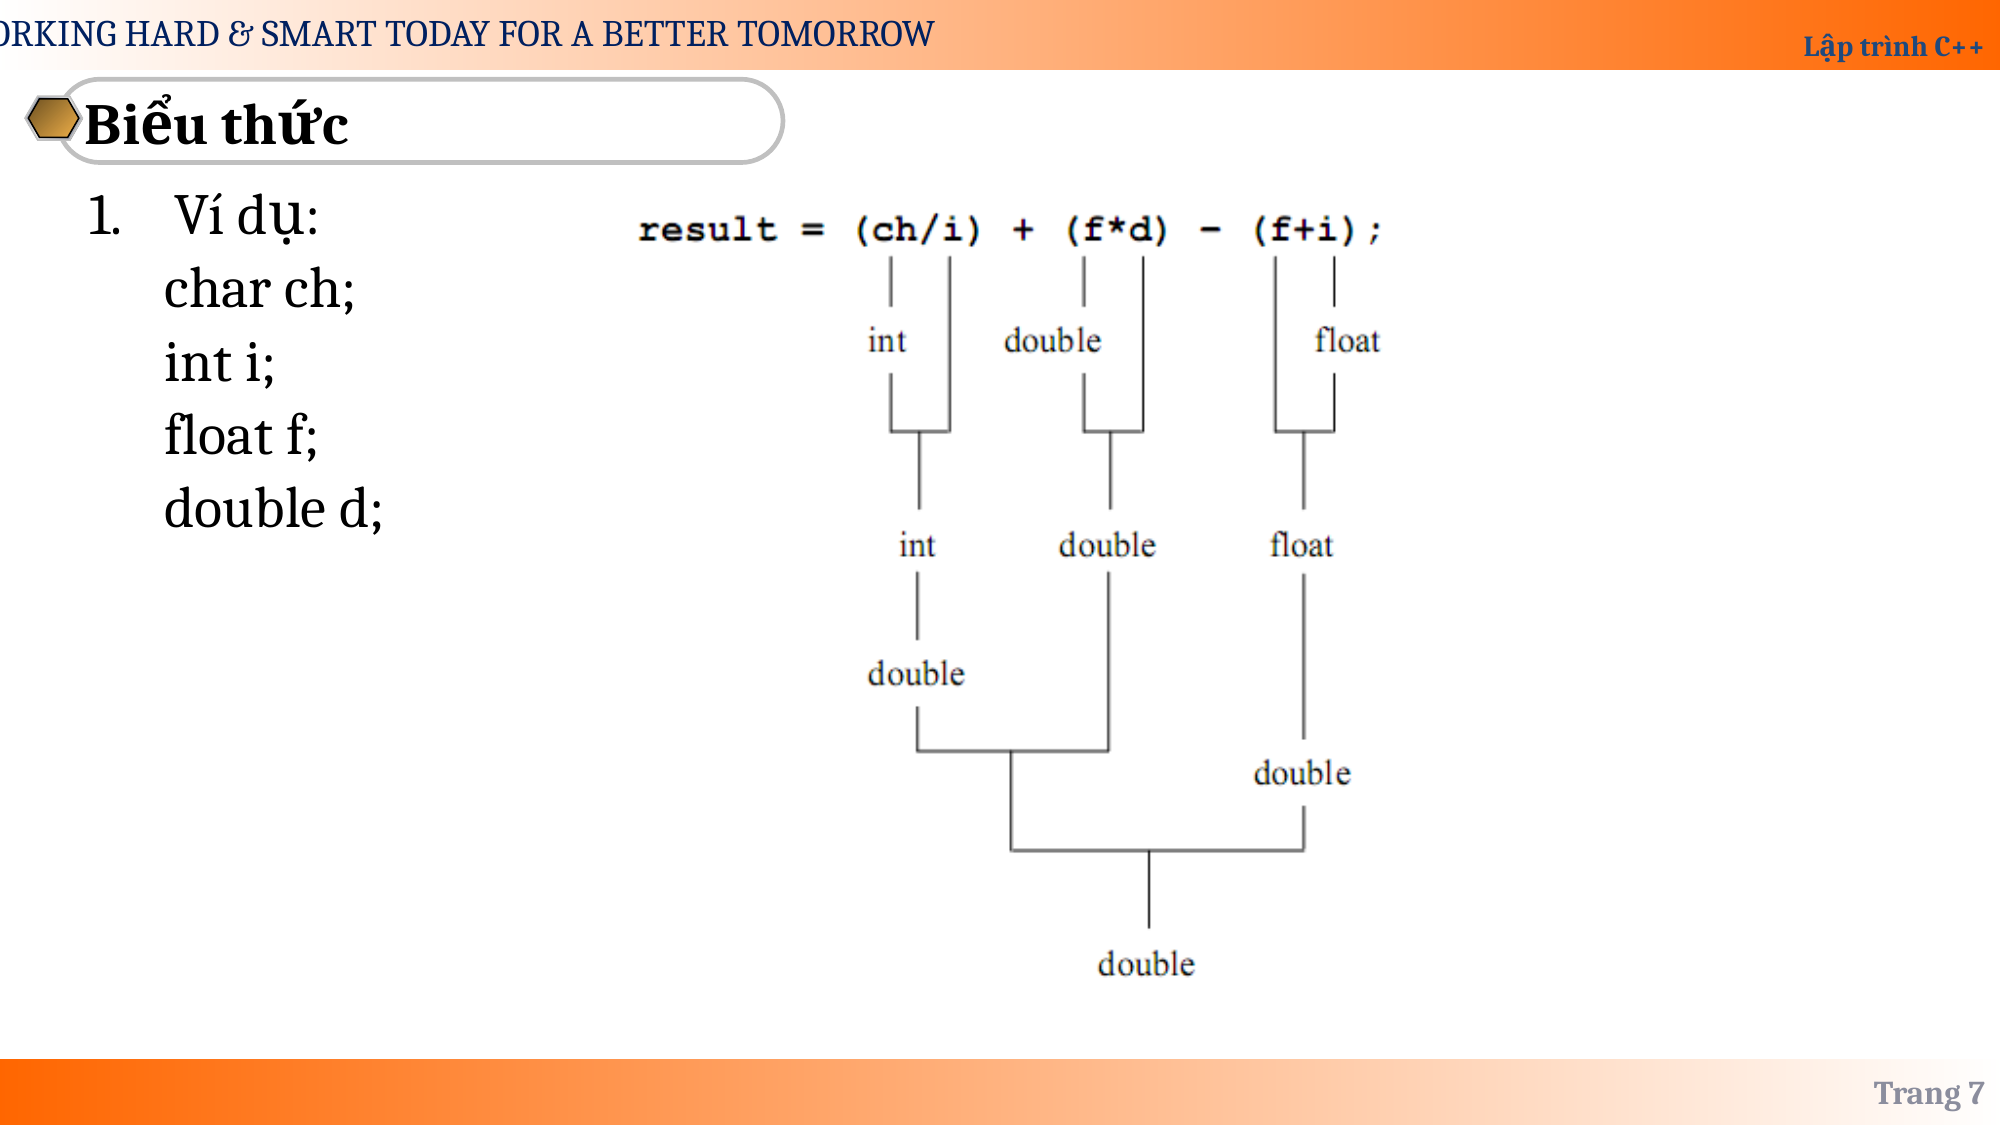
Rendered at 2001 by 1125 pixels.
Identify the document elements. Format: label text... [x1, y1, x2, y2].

slide_number Trang 2 [1609, 0, 1613, 70]
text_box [24, 78, 784, 163]
text_box Ví dụ: char ch; int i; float f; double d; [74, 176, 1950, 1038]
slide_number Trang 7 [1533, 1060, 2000, 1121]
picture [624, 206, 1482, 1008]
